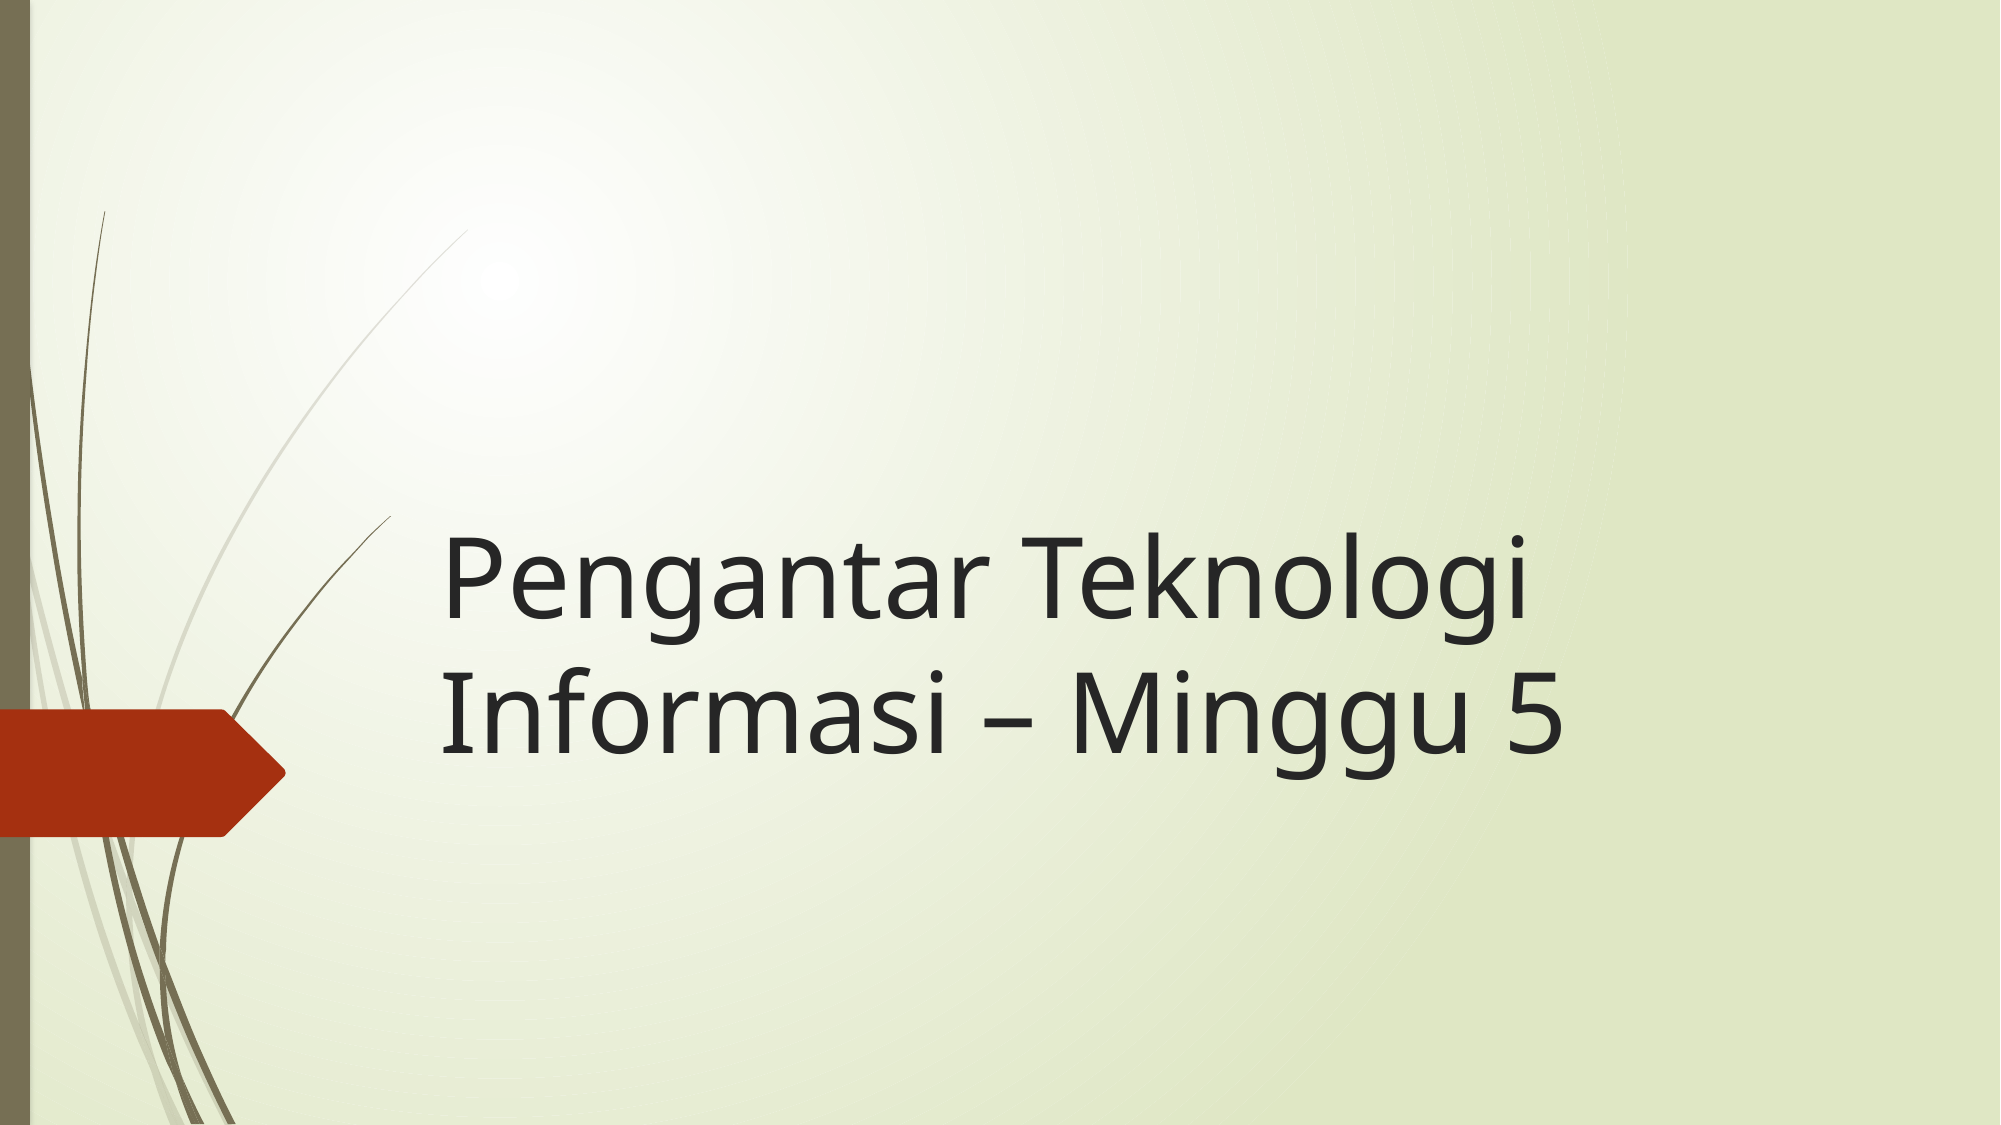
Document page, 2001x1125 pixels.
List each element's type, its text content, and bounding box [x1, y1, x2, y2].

title Pengantar Teknologi Informasi – Minggu 5 [424, 412, 1888, 784]
